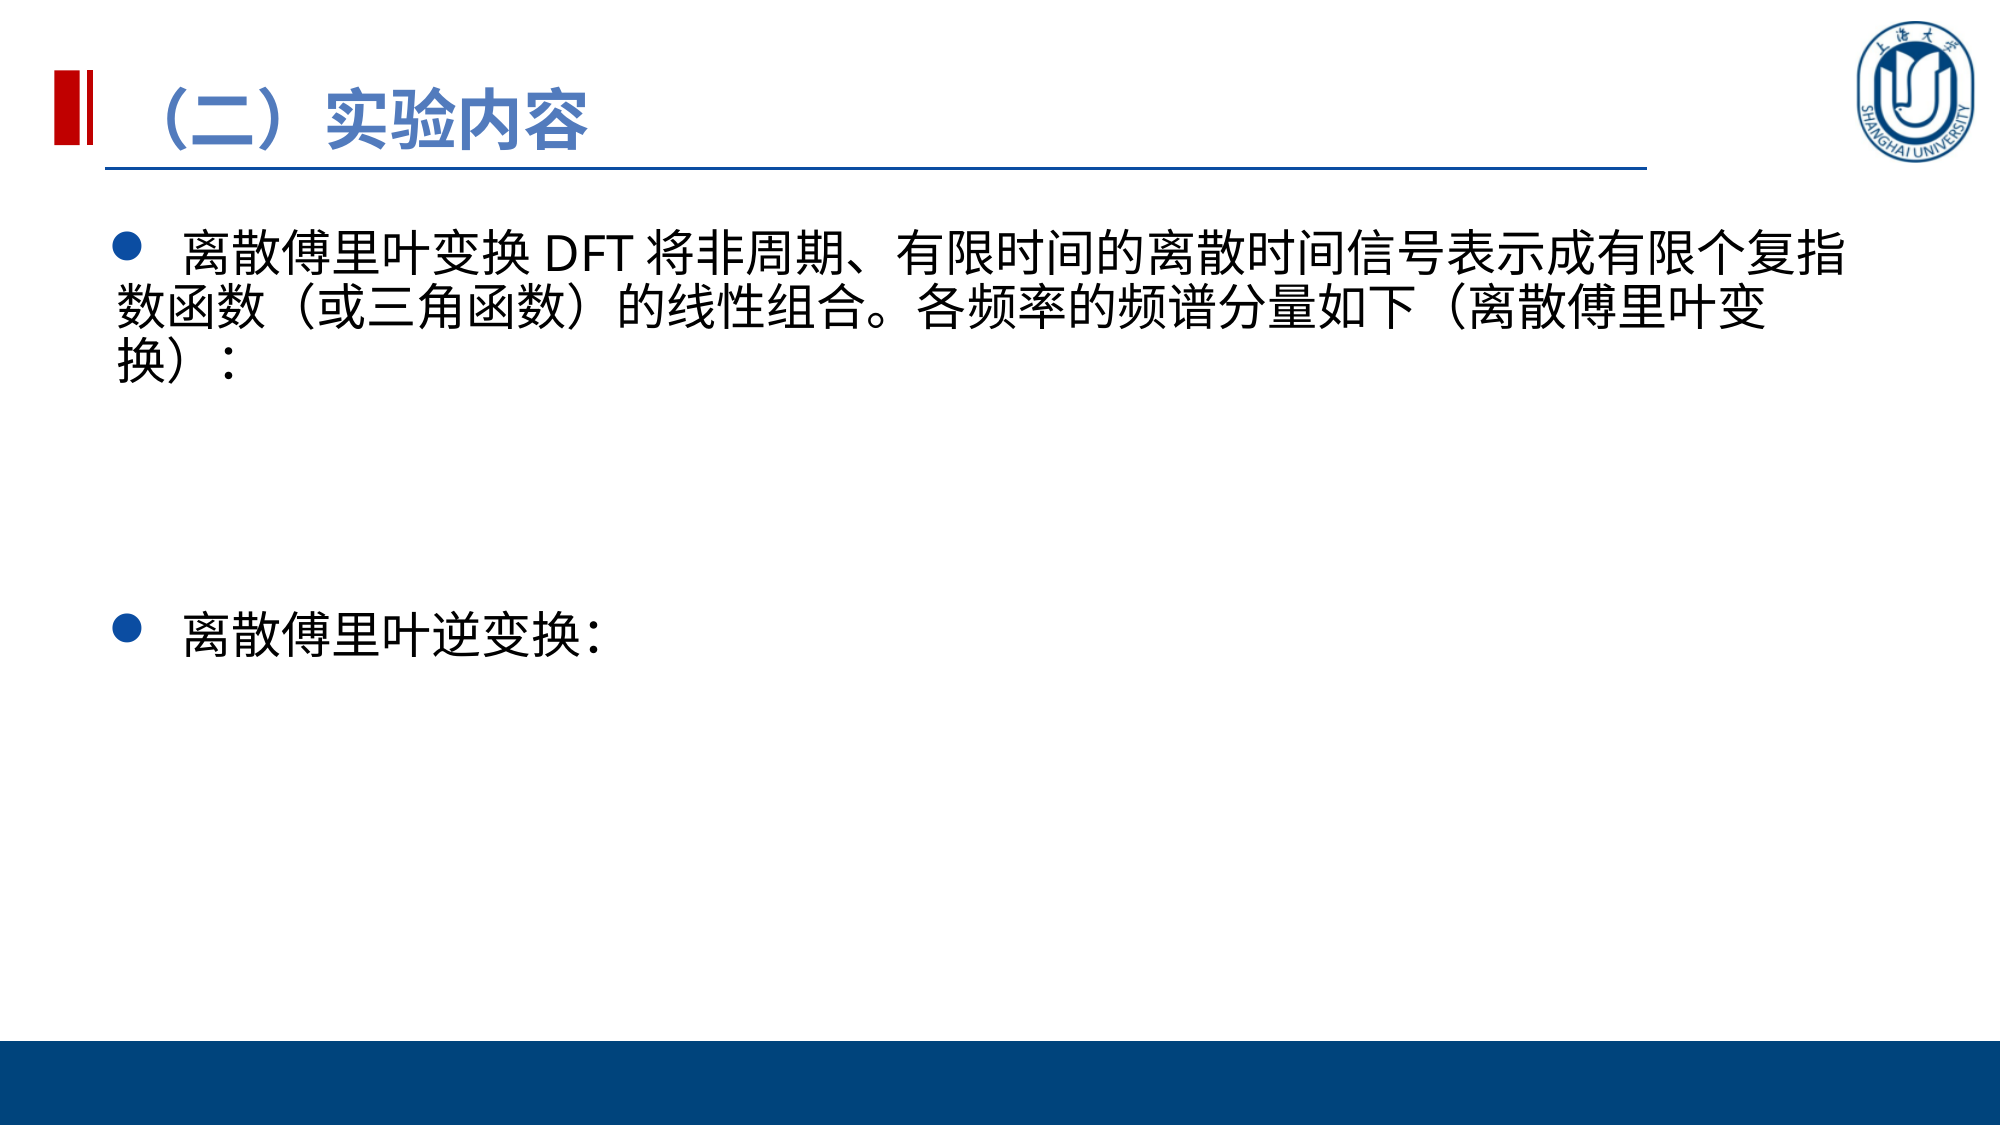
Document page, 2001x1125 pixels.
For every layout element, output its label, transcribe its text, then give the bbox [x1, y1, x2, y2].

picture [1855, 21, 1978, 163]
title （二）实验内容 [108, 37, 1648, 167]
